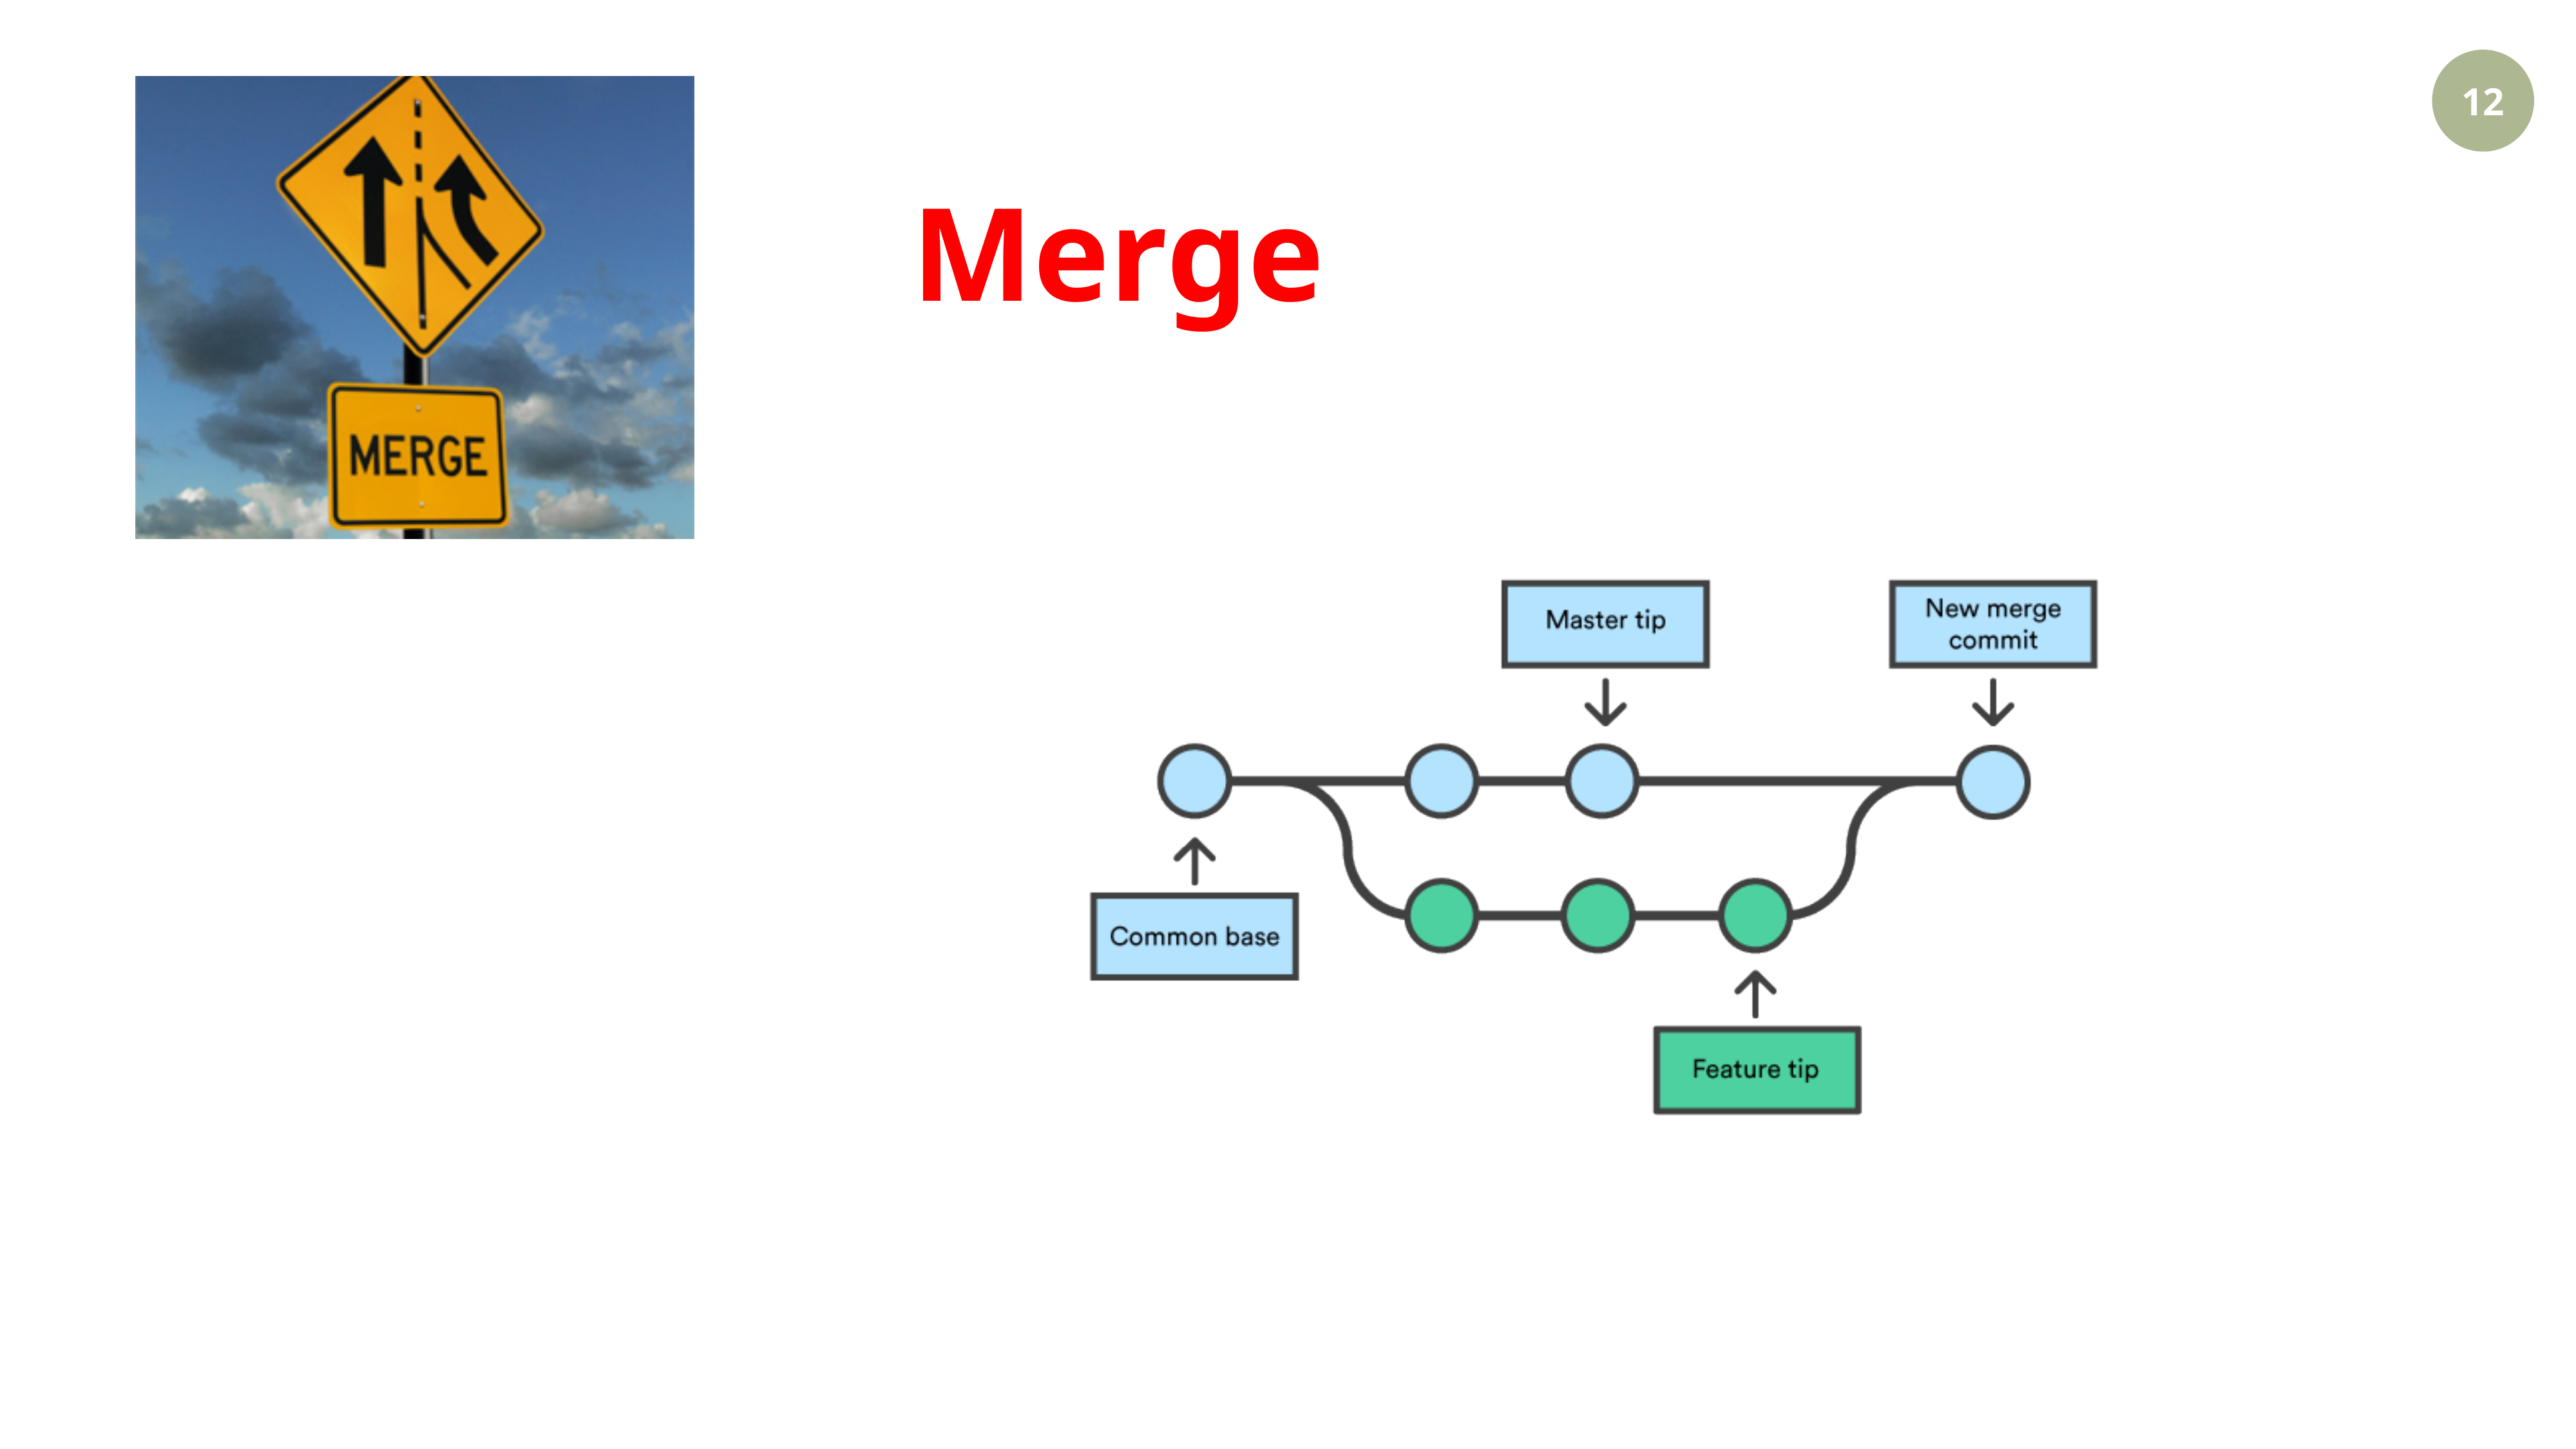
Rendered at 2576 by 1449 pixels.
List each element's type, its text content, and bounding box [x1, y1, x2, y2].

picture [135, 76, 694, 539]
picture [942, 407, 2255, 1159]
text_box Merge [902, 167, 1462, 332]
